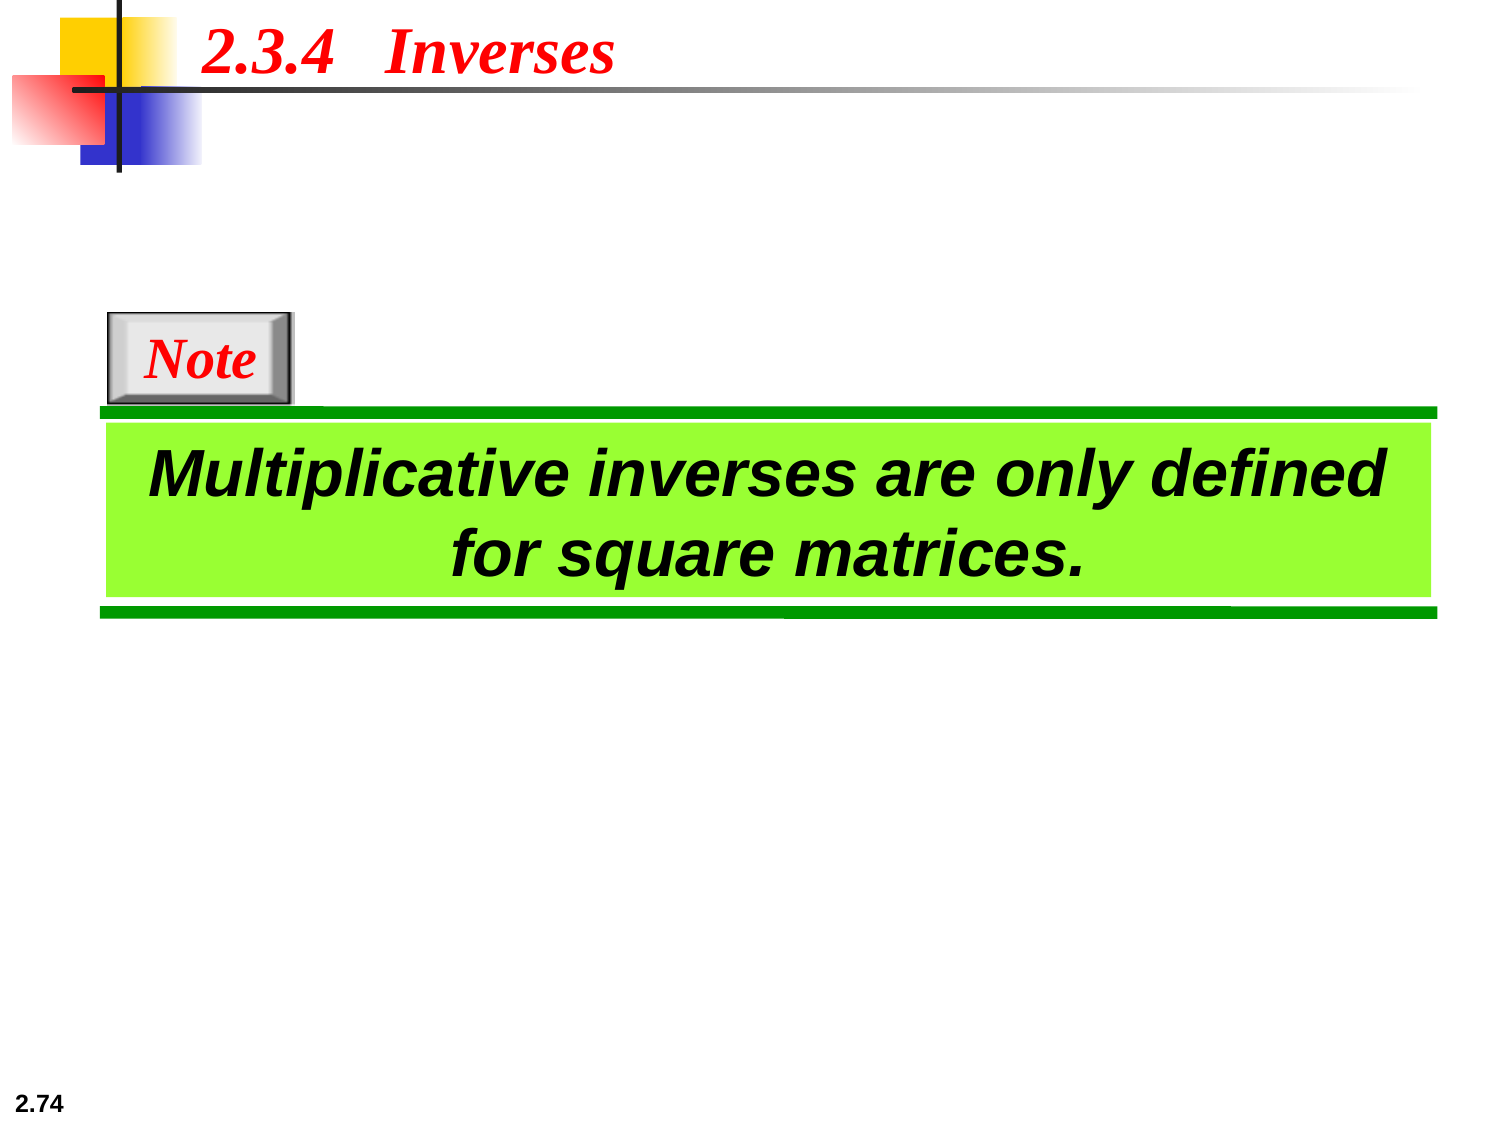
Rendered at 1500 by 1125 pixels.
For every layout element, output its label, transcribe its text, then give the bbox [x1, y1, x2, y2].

text_box 2.3.4 Inverses [187, 0, 649, 95]
text_box [12, 75, 105, 145]
text_box [649, 87, 1423, 93]
text_box [116, 93, 122, 173]
text_box [72, 87, 187, 93]
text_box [107, 312, 296, 406]
text_box [122, 93, 141, 165]
text_box Multiplicative inverses are only defined for square matrices. [106, 422, 1432, 598]
slide_number 2.74 [0, 1049, 313, 1125]
text_box [60, 17, 116, 86]
text_box [116, 0, 122, 87]
text_box [122, 17, 177, 86]
text_box [141, 93, 202, 165]
text_box [80, 93, 116, 165]
